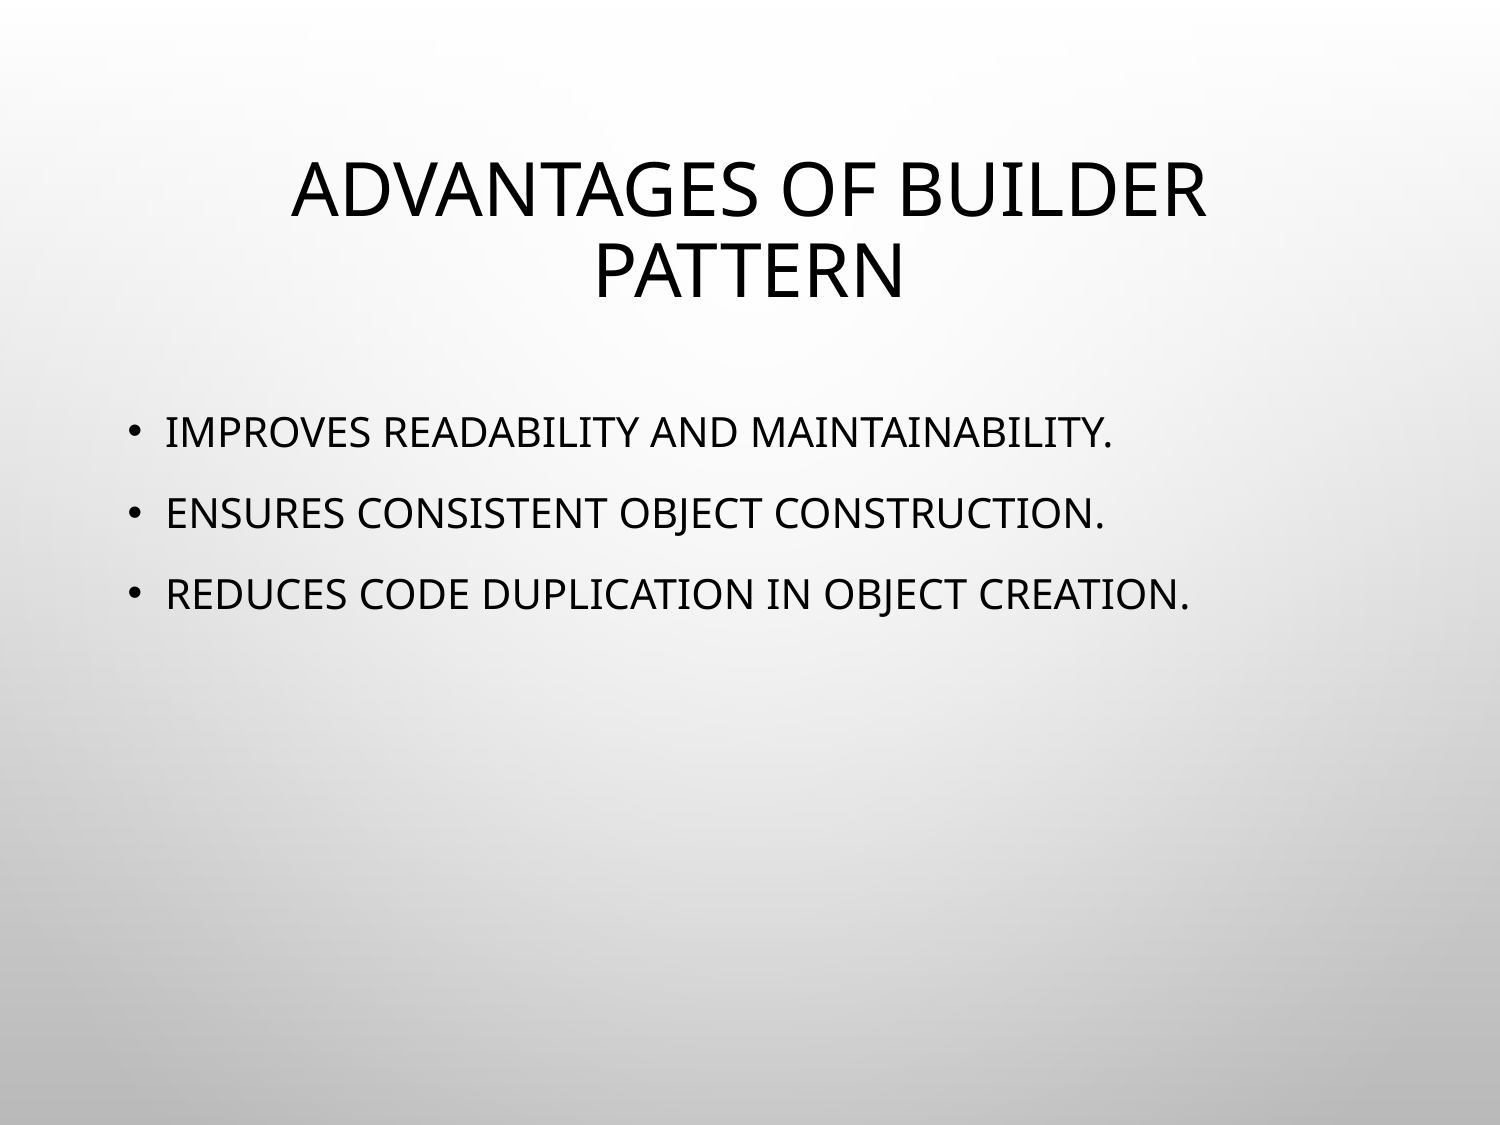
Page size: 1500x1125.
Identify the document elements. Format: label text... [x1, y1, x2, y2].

title Advantages of Builder Pattern [112, 101, 1388, 364]
list Improves Readability and Maintainability. Ensures Consistent Object Construction. Reduces Code Duplication in Object Creation. [112, 388, 1388, 950]
picture [0, 0, 1500, 1125]
